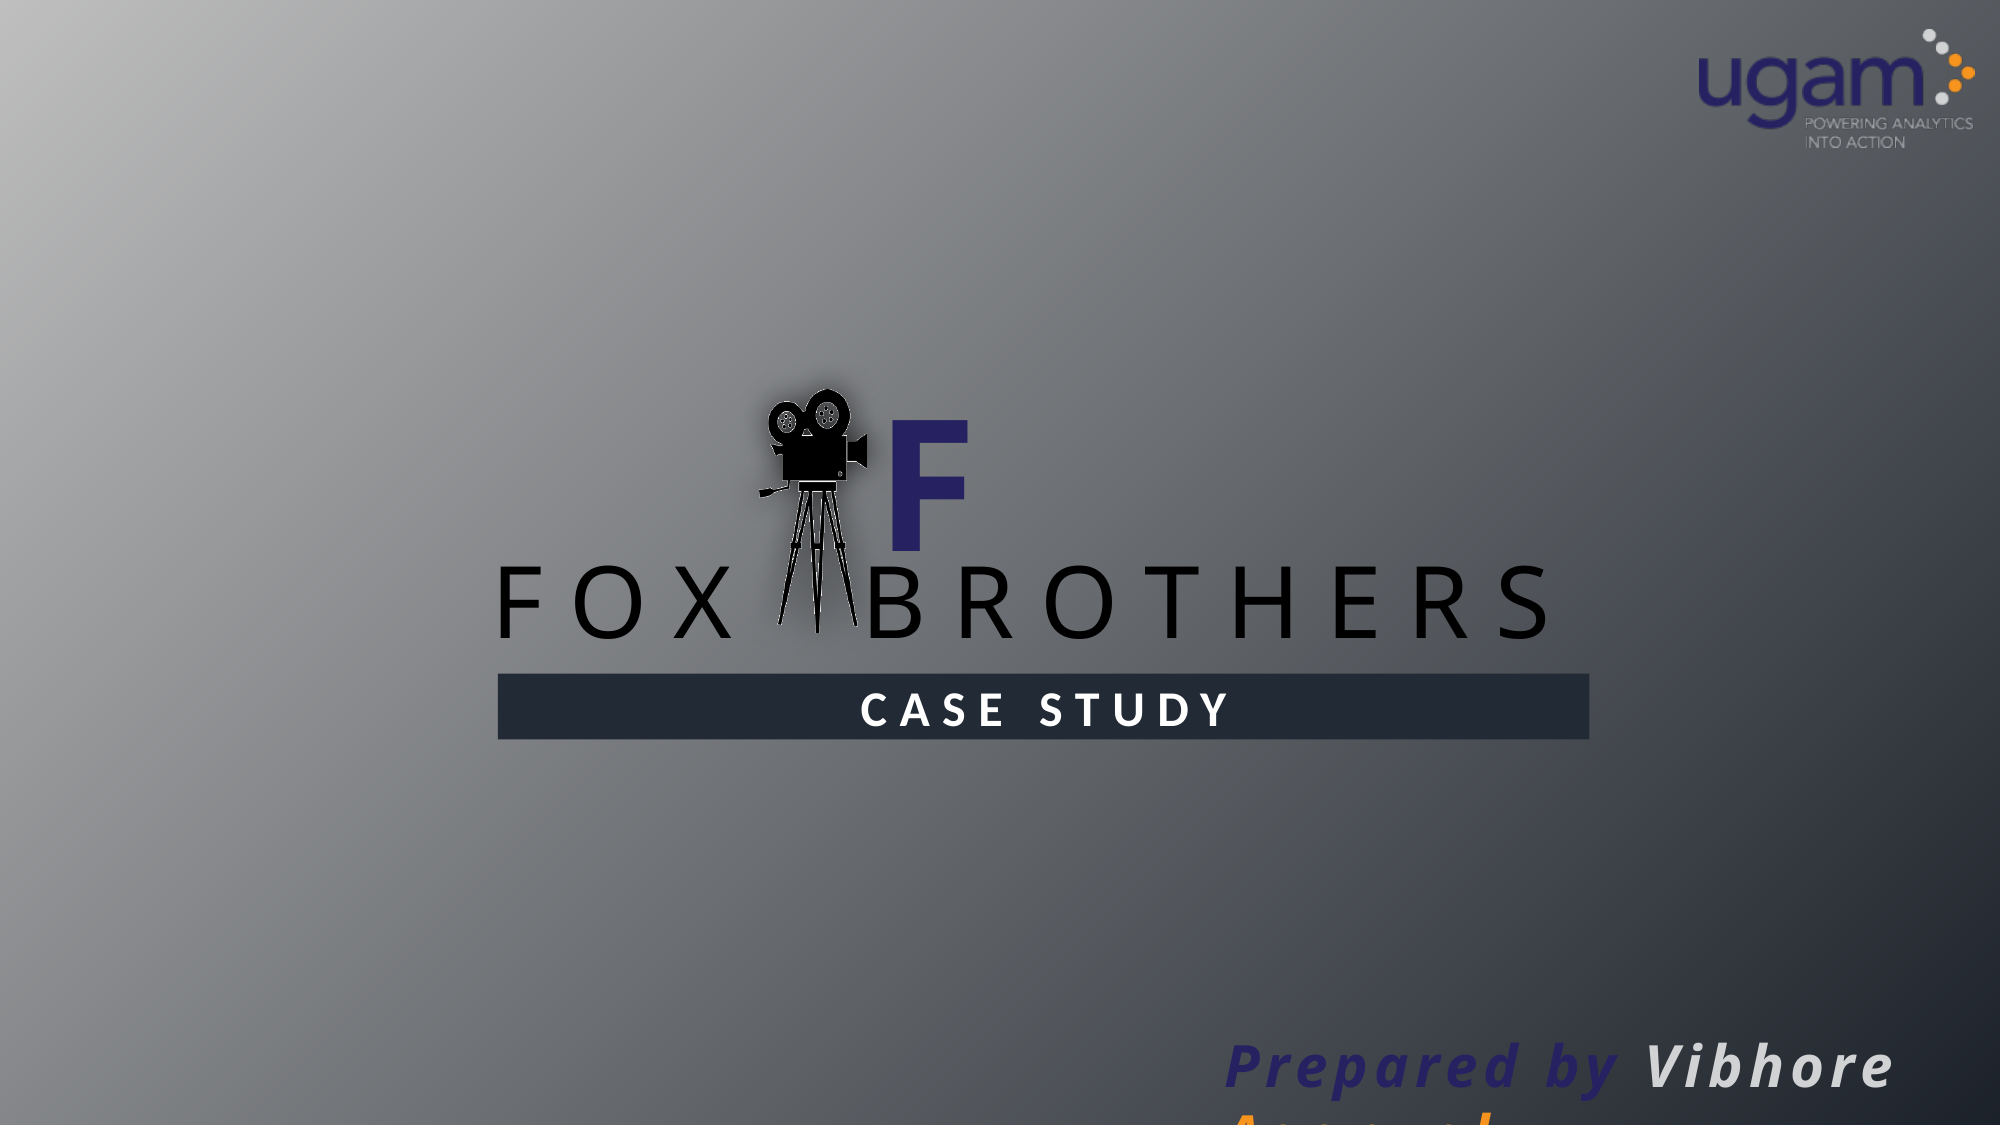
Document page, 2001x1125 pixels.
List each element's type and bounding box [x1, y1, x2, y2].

picture [1699, 29, 1975, 148]
picture [708, 389, 918, 633]
